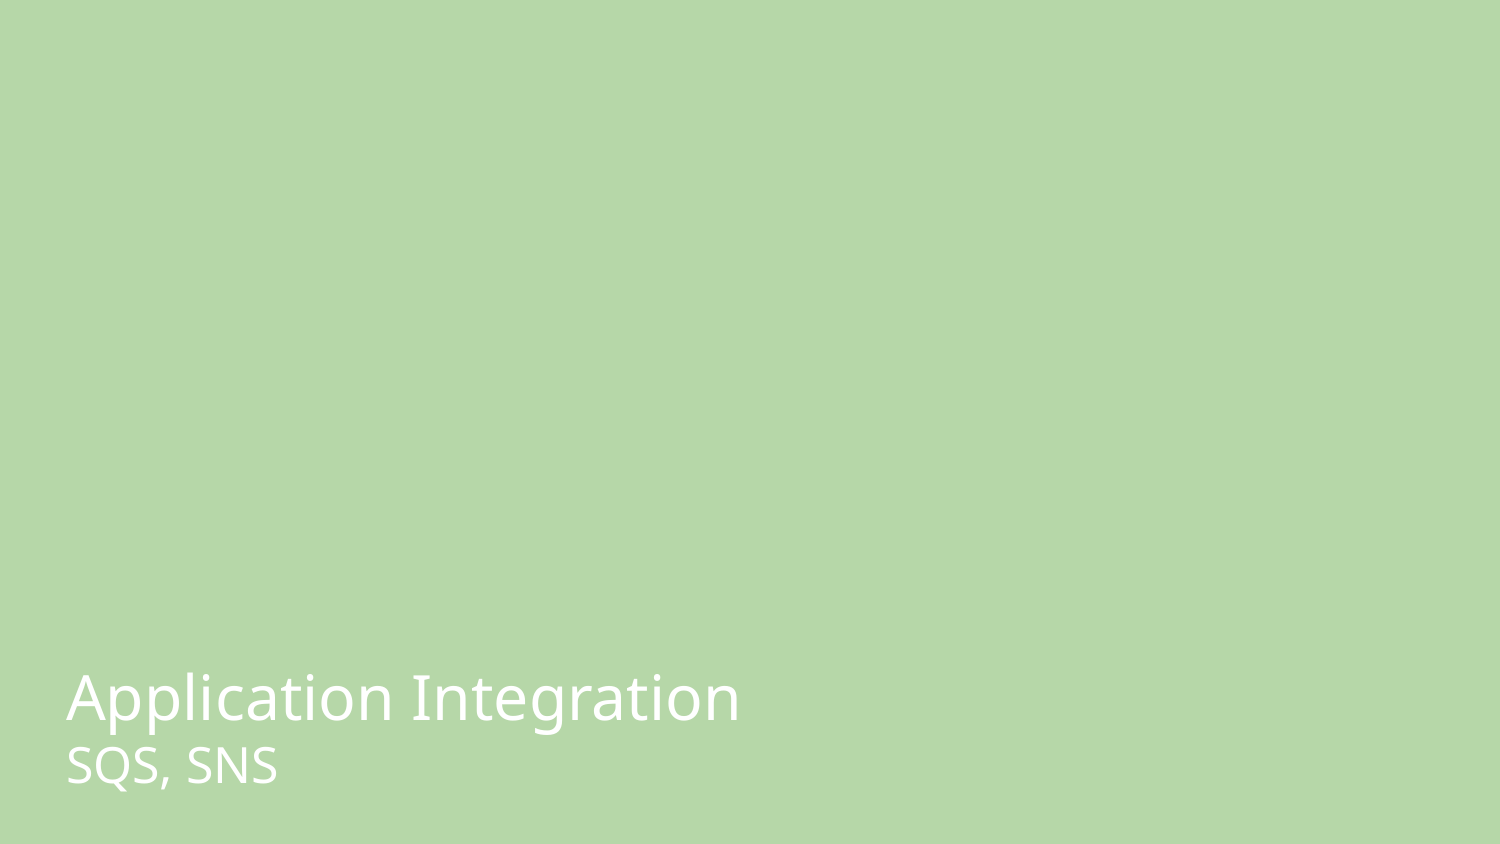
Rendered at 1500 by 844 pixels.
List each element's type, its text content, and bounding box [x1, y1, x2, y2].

title Application Integration SQS, SNS [51, 406, 1383, 809]
